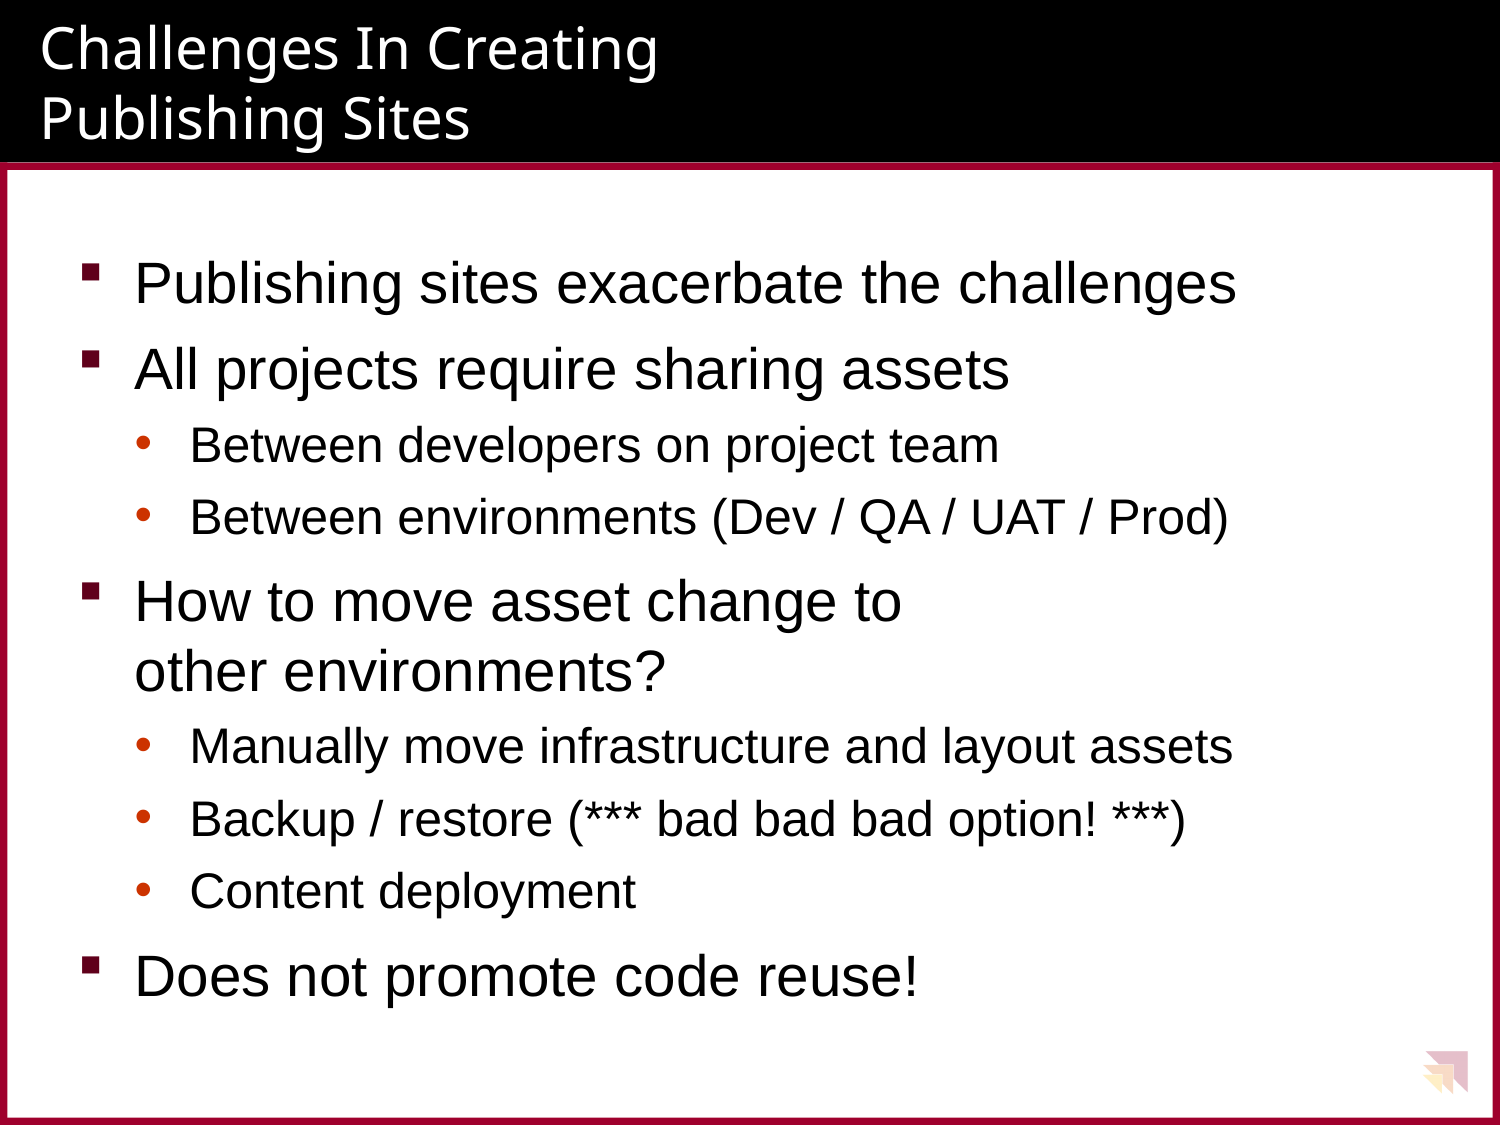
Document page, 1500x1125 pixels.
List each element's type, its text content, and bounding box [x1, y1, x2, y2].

title Challenges In Creating Publishing Sites [24, 12, 1438, 150]
list Publishing sites exacerbate the challenges All projects require sharing assets Between developers on project team Between environments (Dev / QA / UAT / Prod) How to move asset change to other environments? Manually move infrastructure and layout assets Backup / restore (*** bad bad bad option! ***) Content deployment Does not promote code reuse! [62, 237, 1438, 1088]
